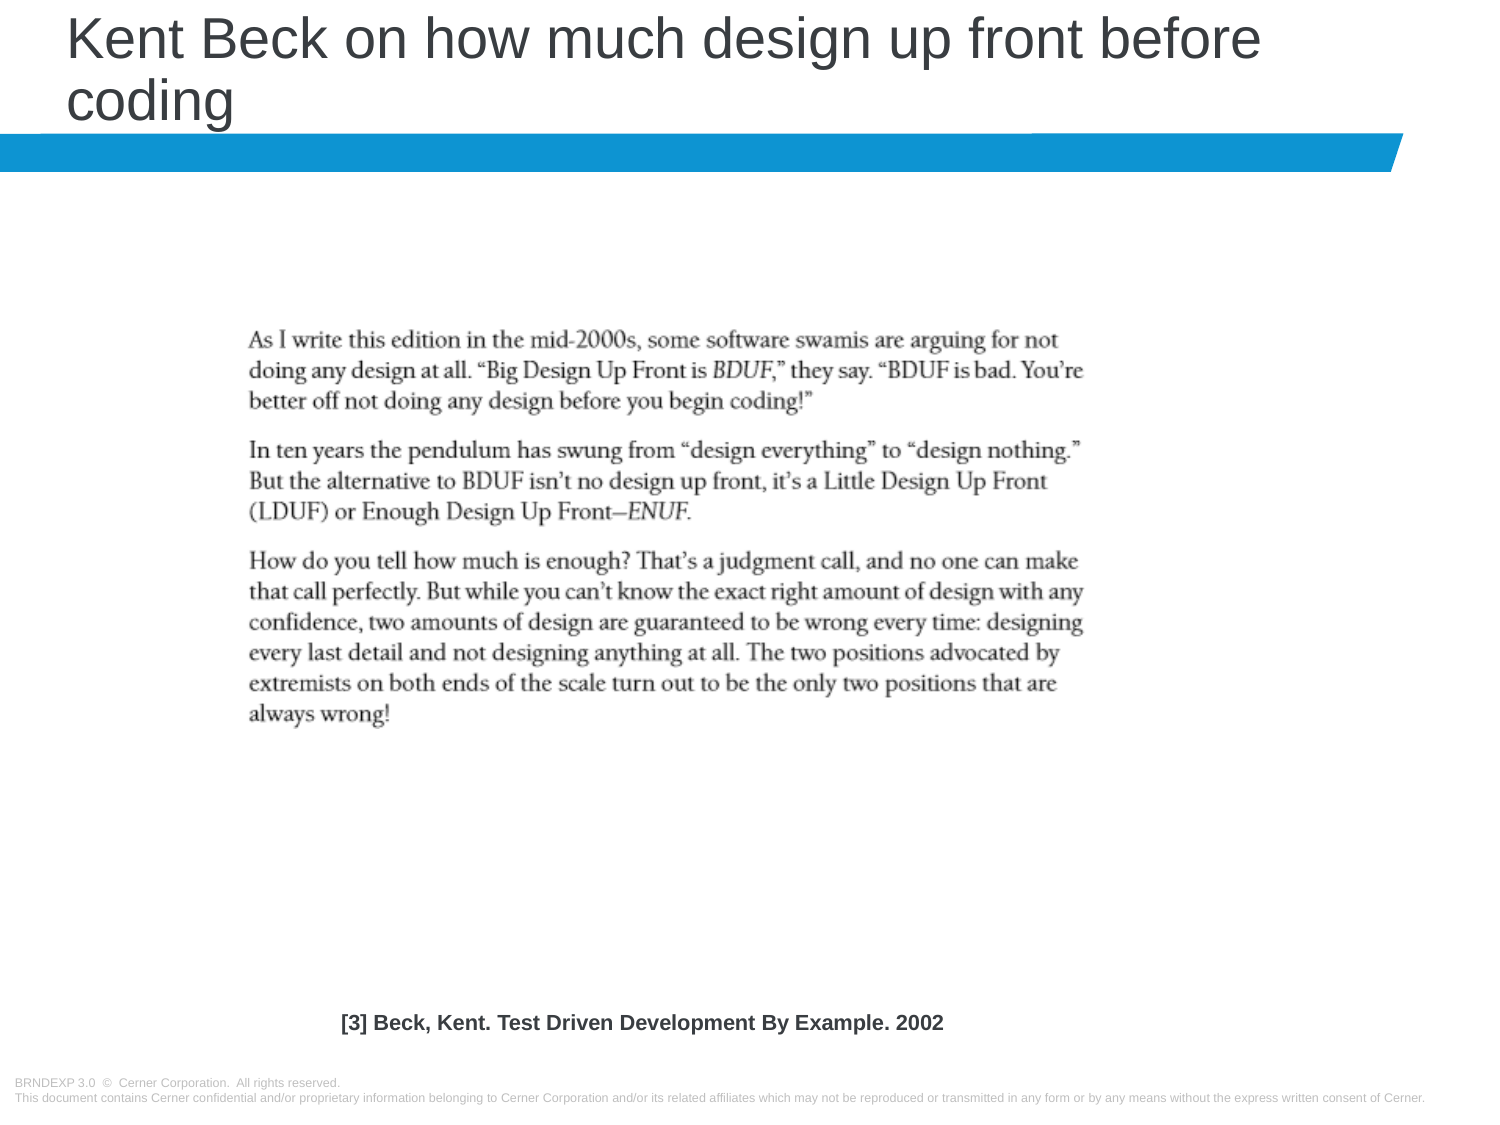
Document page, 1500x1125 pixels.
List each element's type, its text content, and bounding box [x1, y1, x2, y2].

text_box [3] Beck, Kent. Test Driven Development By Example. 2002 [326, 1001, 1077, 1043]
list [242, 325, 1100, 729]
title Kent Beck on how much design up front before coding [51, 0, 1403, 142]
